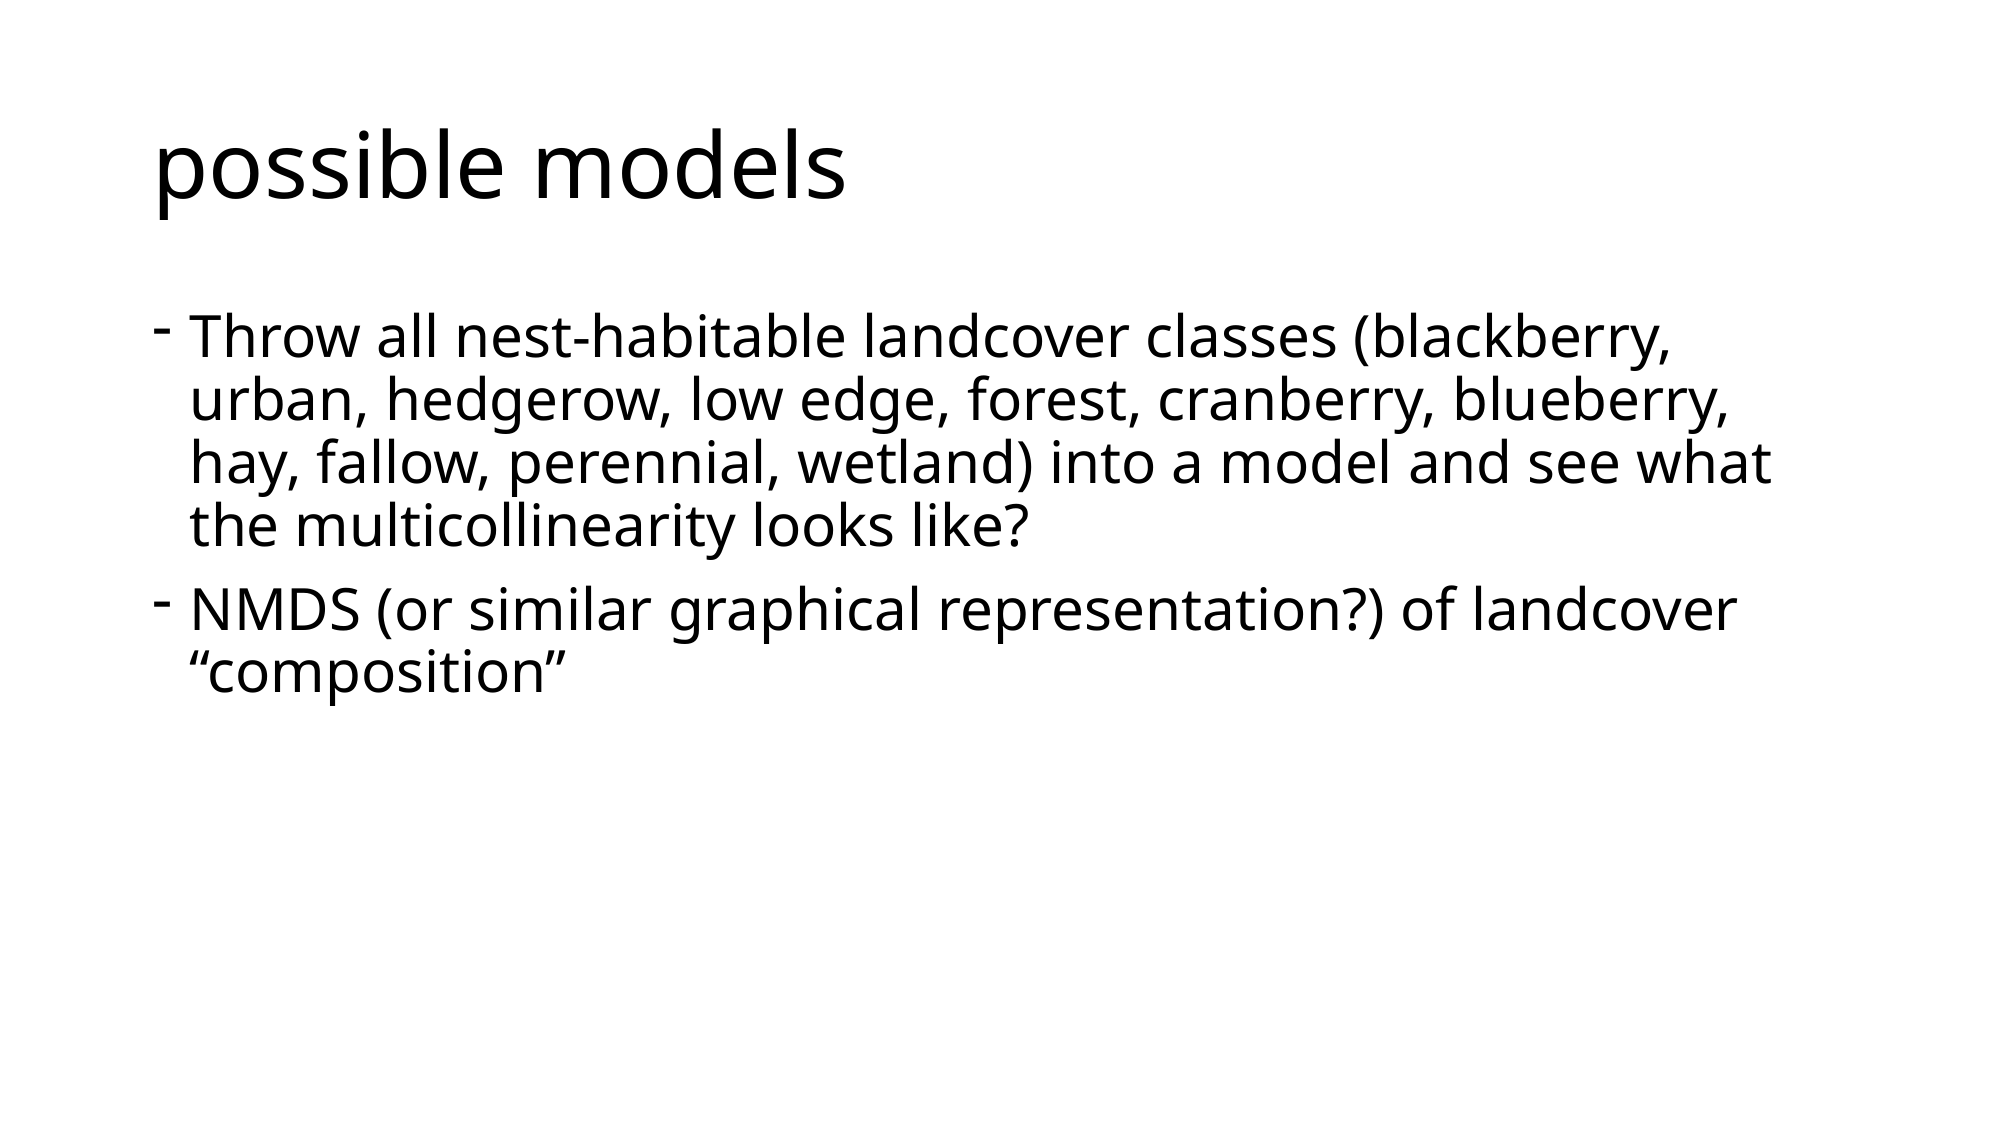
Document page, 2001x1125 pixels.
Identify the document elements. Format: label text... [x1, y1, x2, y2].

list Throw all nest-habitable landcover classes (blackberry, urban, hedgerow, low edge, forest, cranberry, blueberry, hay, fallow, perennial, wetland) into a model and see what the multicollinearity looks like? NMDS (or similar graphical representation?) of landcover “composition” [137, 299, 1863, 1014]
title possible models [137, 59, 1863, 278]
